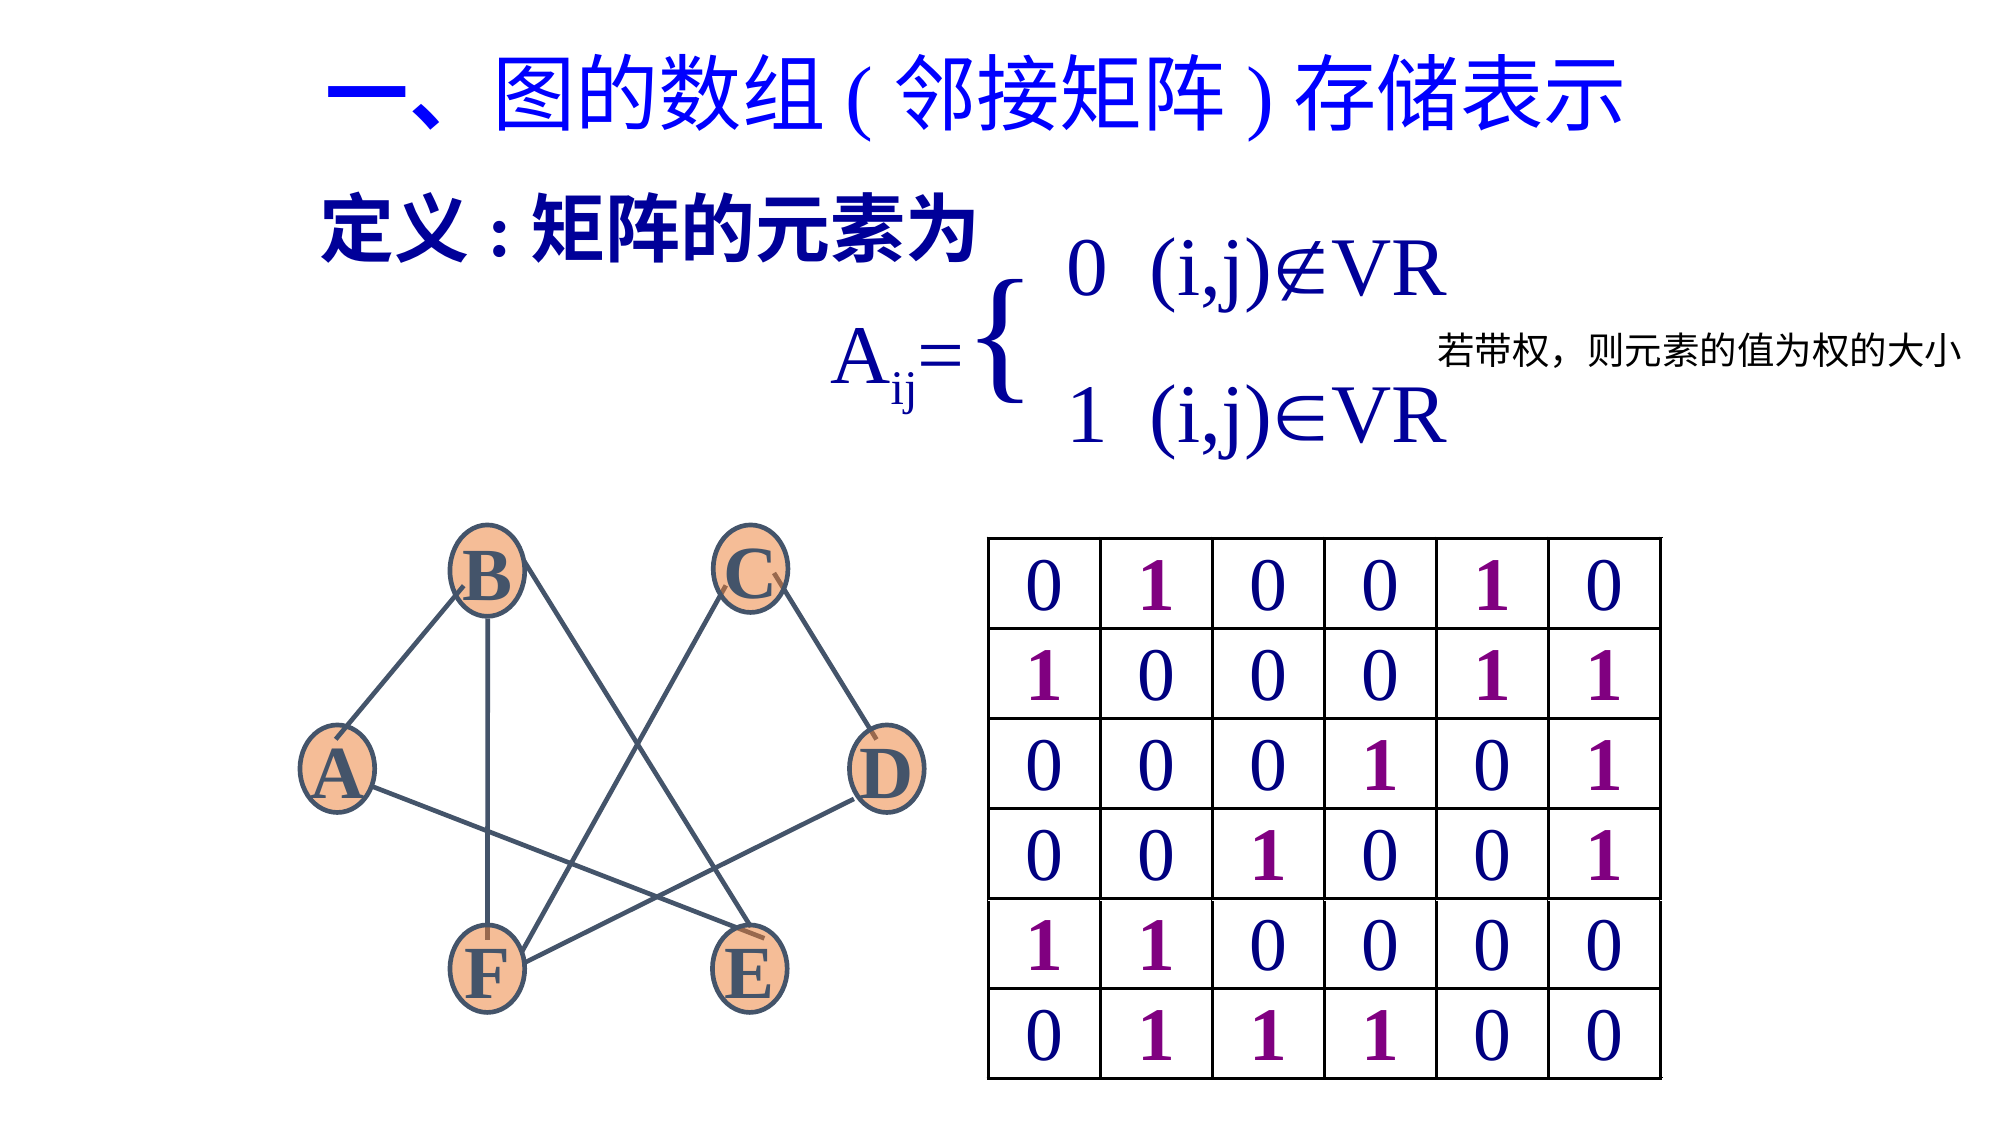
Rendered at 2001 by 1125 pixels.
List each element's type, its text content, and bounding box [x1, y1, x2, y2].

text_box Aij={ [815, 226, 1052, 422]
text_box 0 (i,j)VR [1051, 204, 1462, 320]
text_box 定义:矩阵的元素为 [304, 174, 996, 279]
text_box 一、图的数组(邻接矩阵)存储表示 [311, 34, 1642, 149]
text_box 若带权，则元素的值为权的大小 [1422, 319, 1978, 380]
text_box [299, 524, 925, 1013]
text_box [986, 536, 1685, 1114]
text_box 1 (i,j)VR [1051, 351, 1462, 467]
